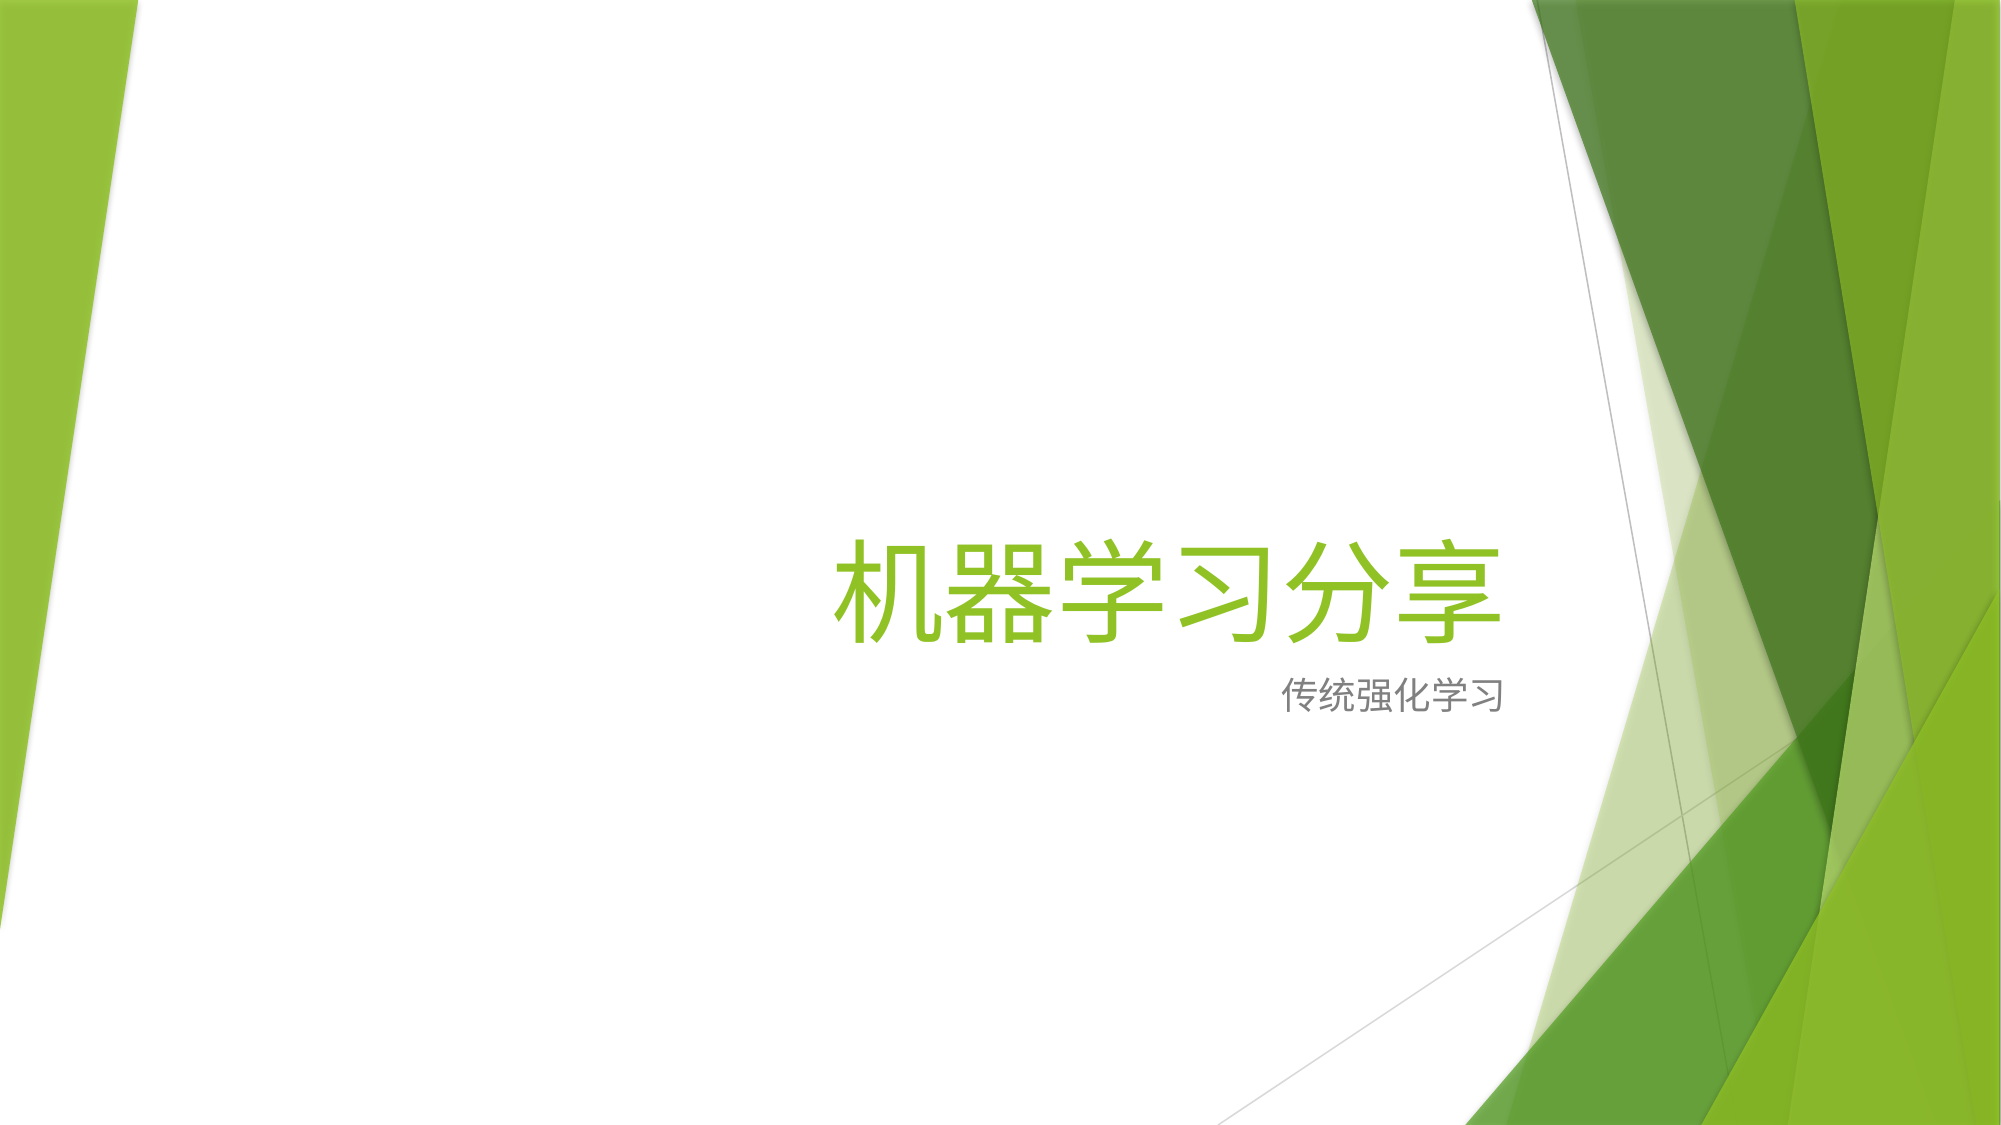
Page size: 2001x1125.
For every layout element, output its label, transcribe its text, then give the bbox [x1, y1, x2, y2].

title 机器学习分享 [247, 394, 1522, 664]
subtitle 传统强化学习 [247, 664, 1522, 845]
